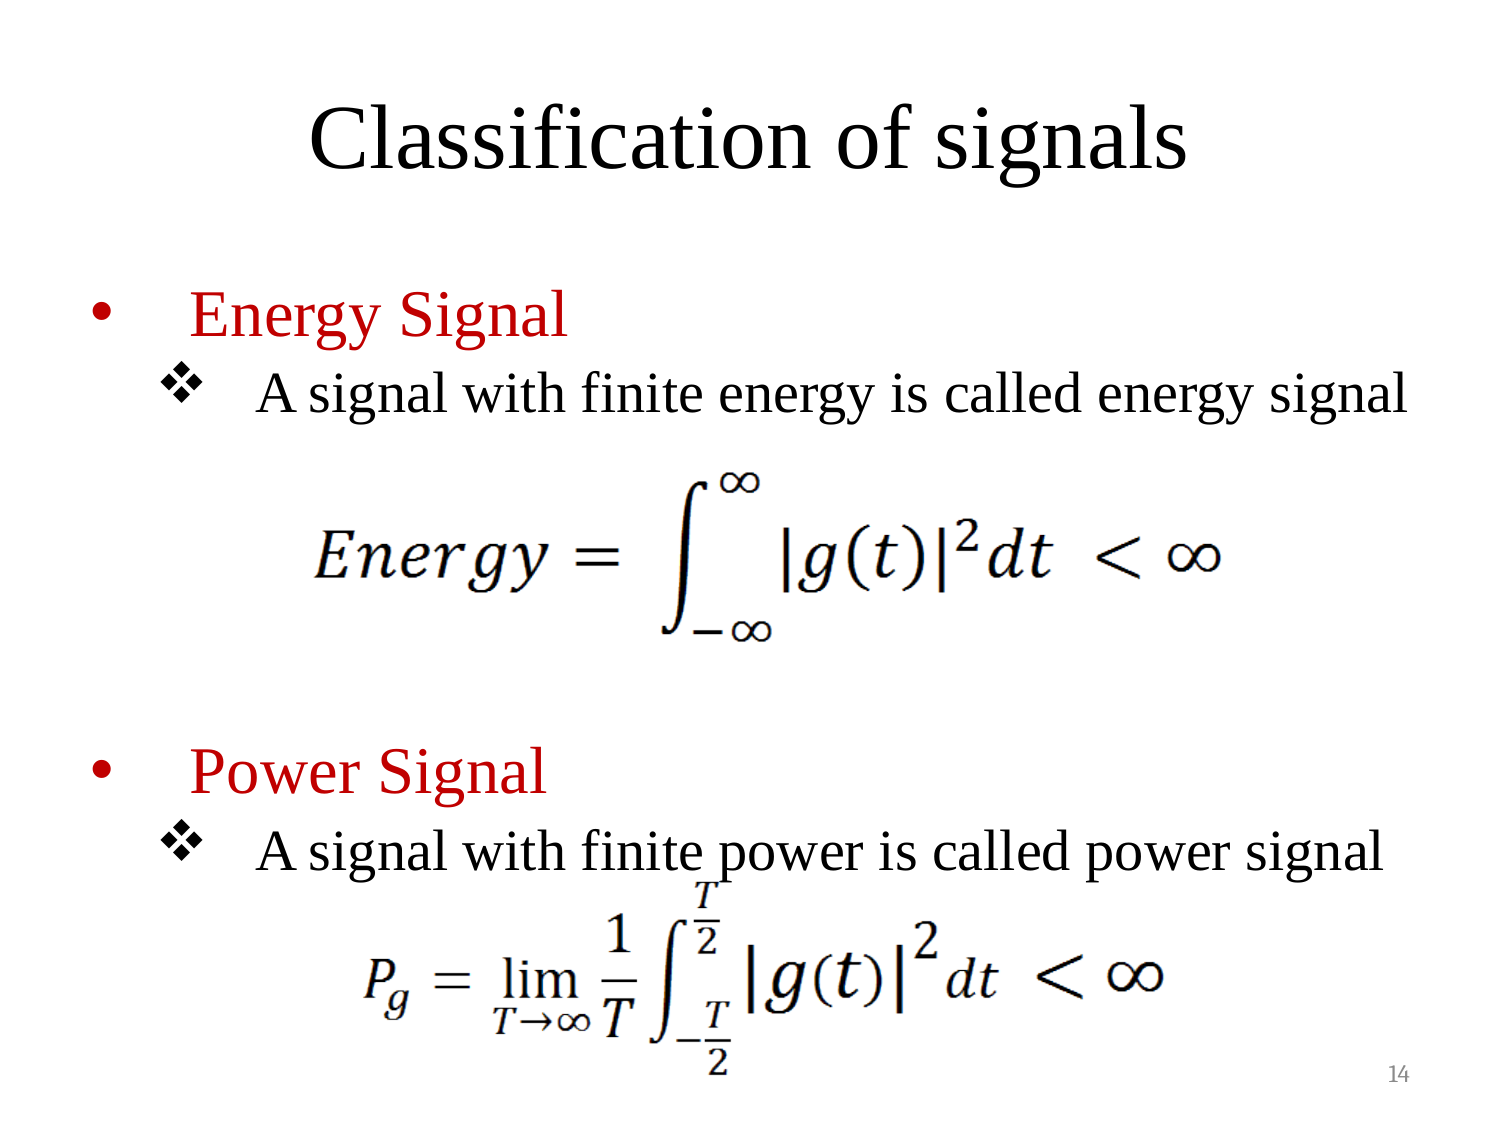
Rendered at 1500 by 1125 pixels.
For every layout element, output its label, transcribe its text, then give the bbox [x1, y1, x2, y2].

title Classification of signals [75, 45, 1425, 233]
picture [362, 874, 1168, 1088]
list Energy Signal A signal with finite energy is called energy signal Power Signal A signal with finite power is called power signal [75, 262, 1425, 1005]
picture [312, 462, 1226, 660]
slide_number 14 [1074, 1042, 1425, 1103]
